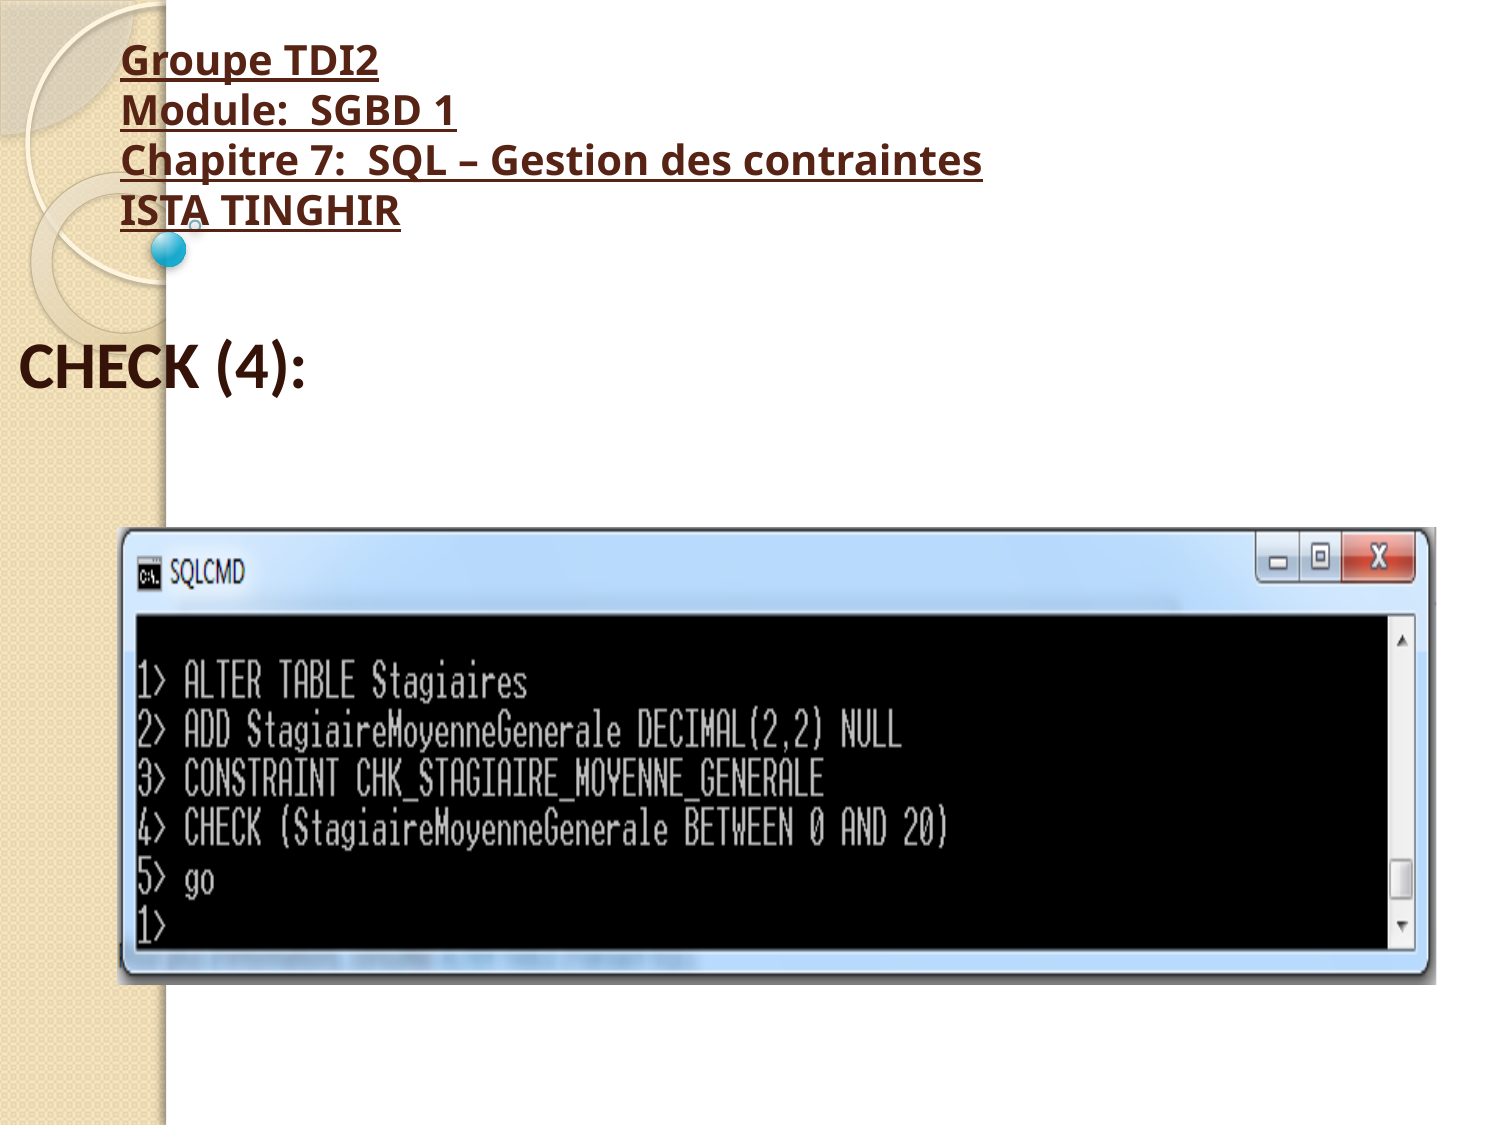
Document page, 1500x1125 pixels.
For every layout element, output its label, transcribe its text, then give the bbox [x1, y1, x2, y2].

subtitle CHECK (4): [0, 269, 1500, 1125]
picture [116, 527, 1438, 985]
title Groupe TDI2 Module: SGBD 1 Chapitre 7: SQL – Gestion des contraintes ISTA TINGHIR [105, 0, 1381, 242]
